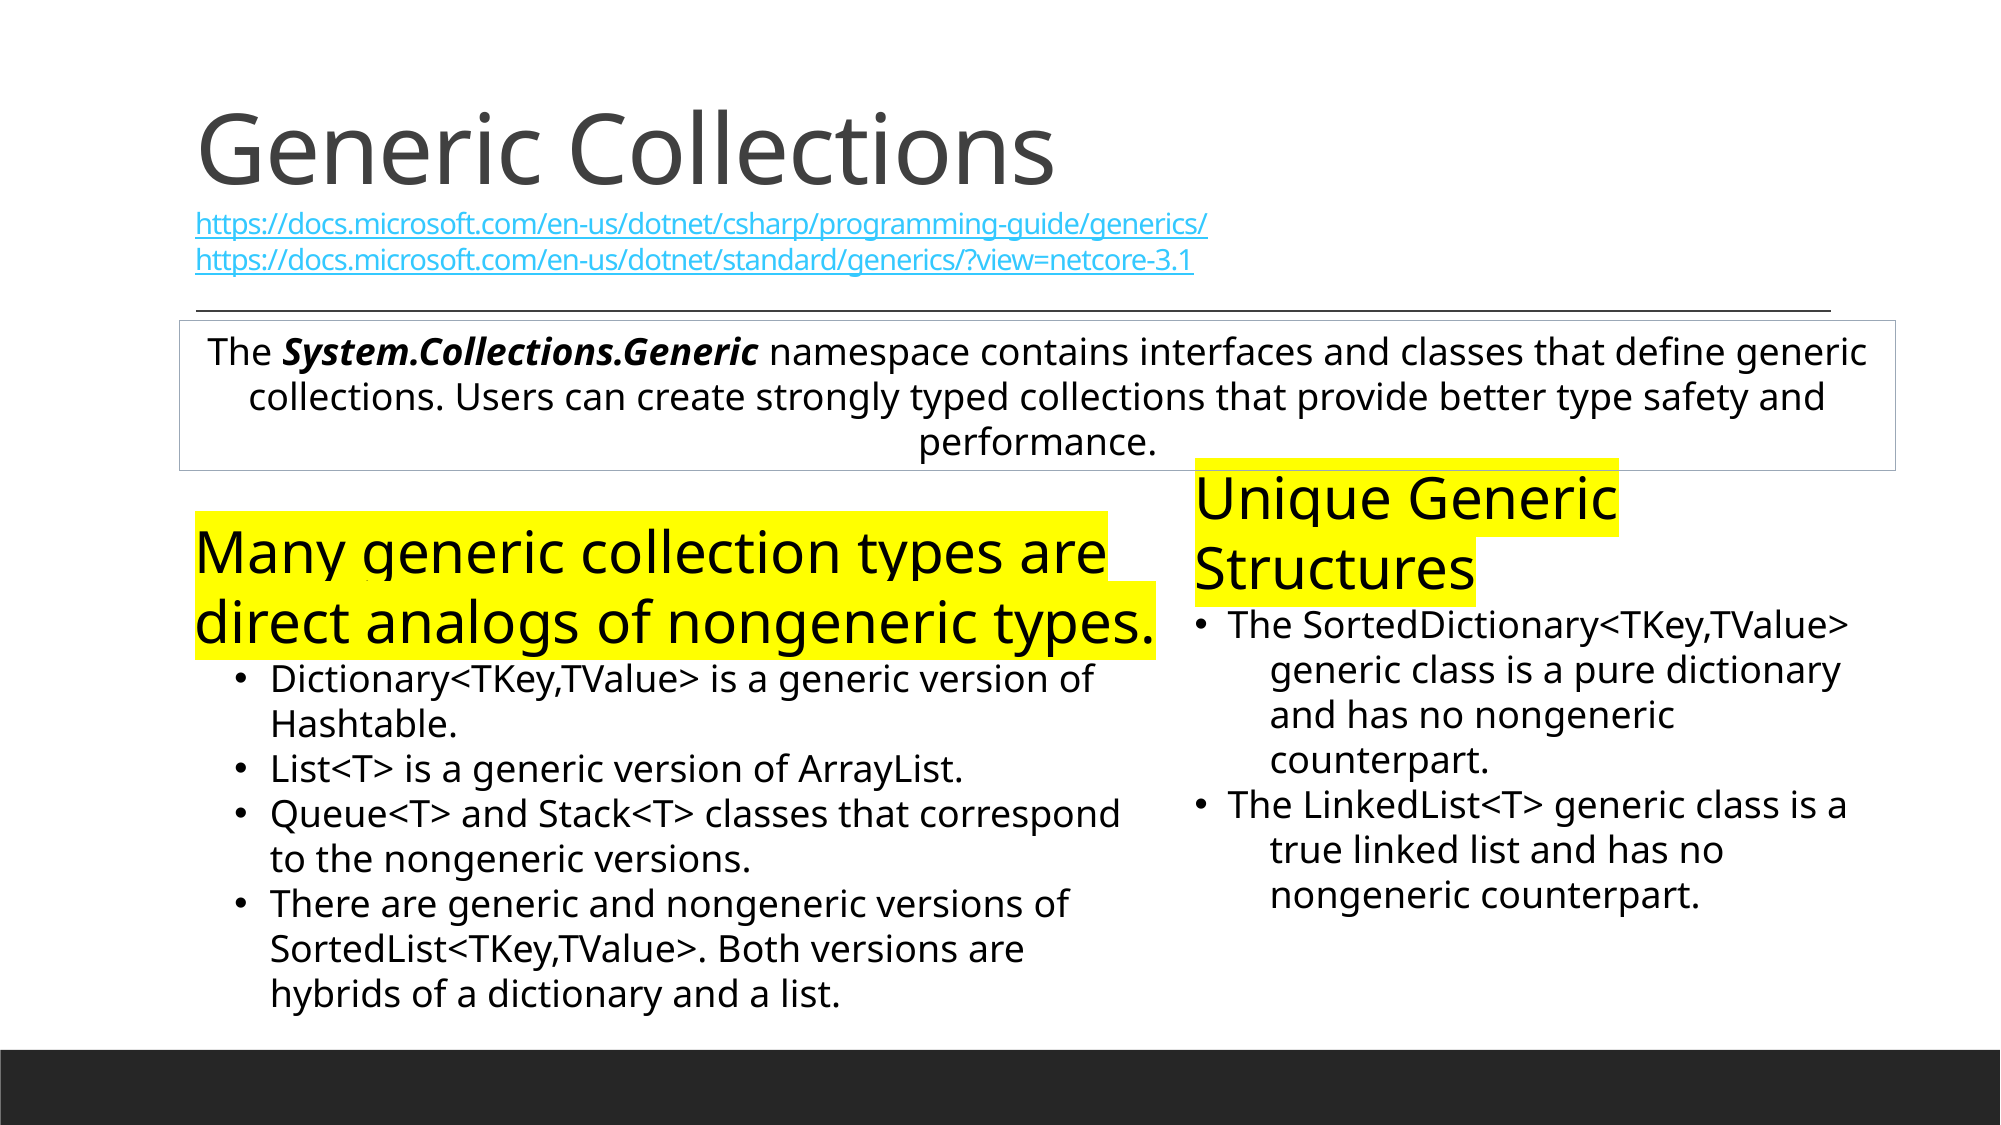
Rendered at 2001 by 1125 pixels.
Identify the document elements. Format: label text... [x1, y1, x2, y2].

text_box Unique Generic Structures The SortedDictionary<TKey,TValue> generic class is a pure dictionary and has no nongeneric counterpart. The LinkedList<T> generic class is a true linked list and has no nongeneric counterpart. [1179, 471, 1896, 924]
text_box The System.Collections.Generic namespace contains interfaces and classes that define generic collections. Users can create strongly typed collections that provide better type safety and performance. [179, 320, 1896, 471]
text_box Many generic collection types are direct analogs of nongeneric types. Dictionary<TKey,TValue> is a generic version of Hashtable. List<T> is a generic version of ArrayList. Queue<T> and Stack<T> classes that correspond to the nongeneric versions. There are generic and nongeneric versions of SortedList<TKey,TValue>. Both versions are hybrids of a dictionary and a list. [179, 507, 1180, 1022]
title Generic Collections https://docs.microsoft.com/en-us/dotnet/csharp/programming-guide/generics/ https://docs.microsoft.com/en-us/dotnet/standard/generics/?view=netcore-3.1 [179, 47, 1830, 285]
